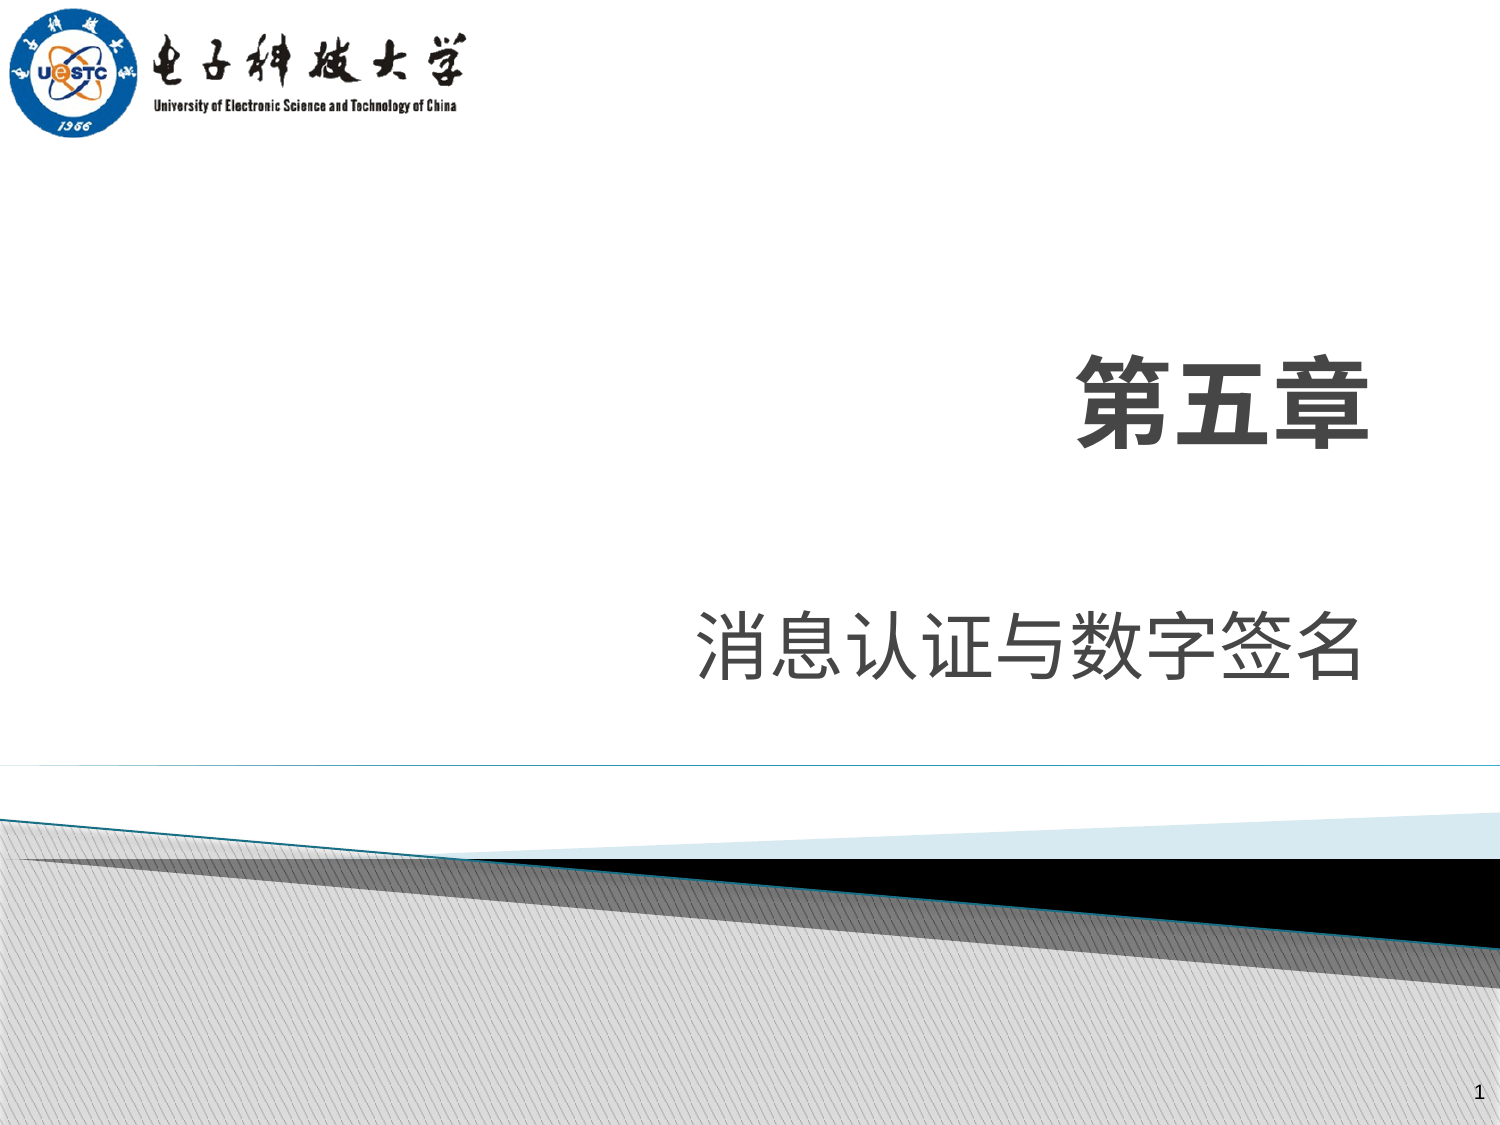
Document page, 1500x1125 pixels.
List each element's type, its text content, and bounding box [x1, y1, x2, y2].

slide_number 1 [1439, 1051, 1500, 1112]
title 第五章 [112, 287, 1388, 588]
picture [9, 7, 467, 138]
picture [5, 859, 1500, 989]
subtitle 消息认证与数字签名 [112, 592, 1388, 790]
